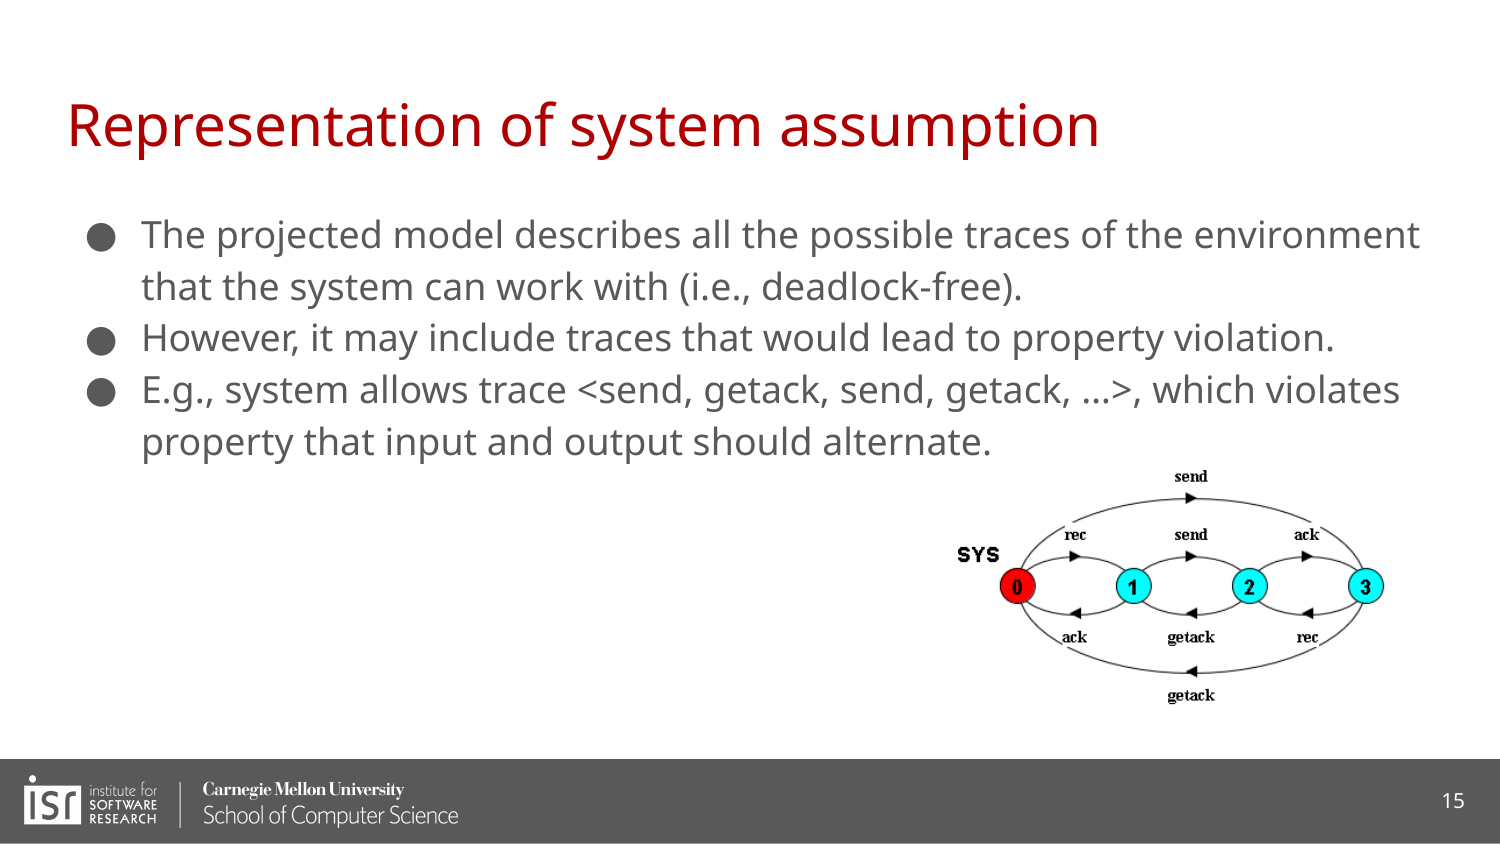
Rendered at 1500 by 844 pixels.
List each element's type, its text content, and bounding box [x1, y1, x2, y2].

picture [24, 775, 458, 828]
list The projected model describes all the possible traces of the environment that the system can work with (i.e., deadlock-free). However, it may include traces that would lead to property violation. E.g., system allows trace <send, getack, send, getack, …>, which violates property that input and output should alternate. [51, 189, 1449, 710]
slide_number 15 [1389, 769, 1480, 834]
title Representation of system assumption [51, 72, 1449, 167]
picture [950, 469, 1391, 710]
